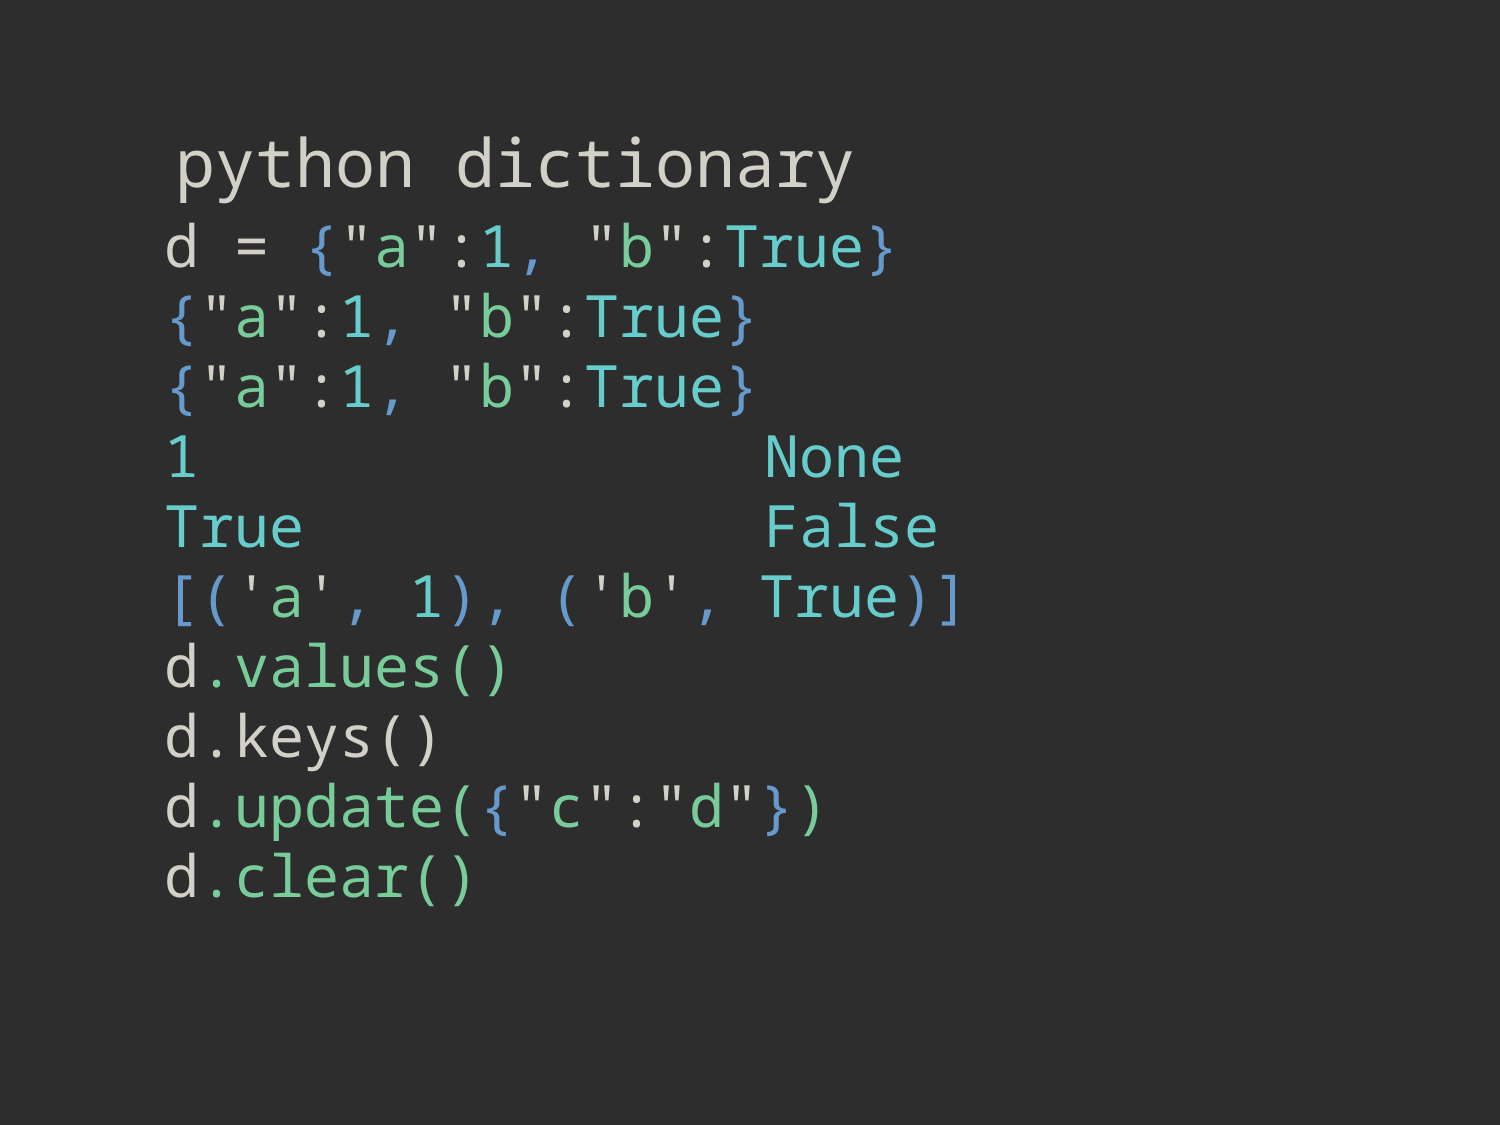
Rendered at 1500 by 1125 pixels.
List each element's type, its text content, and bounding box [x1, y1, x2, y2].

text_box d = {"a":1, "b":True} {"a":1, "b":True} {"a":1, "b":True} 1 None True False [('a', 1), ('b', True)] d.values() d.keys() d.update({"c":"d"}) d.clear() [0, 201, 1500, 986]
text_box python dictionary [161, 113, 1339, 209]
